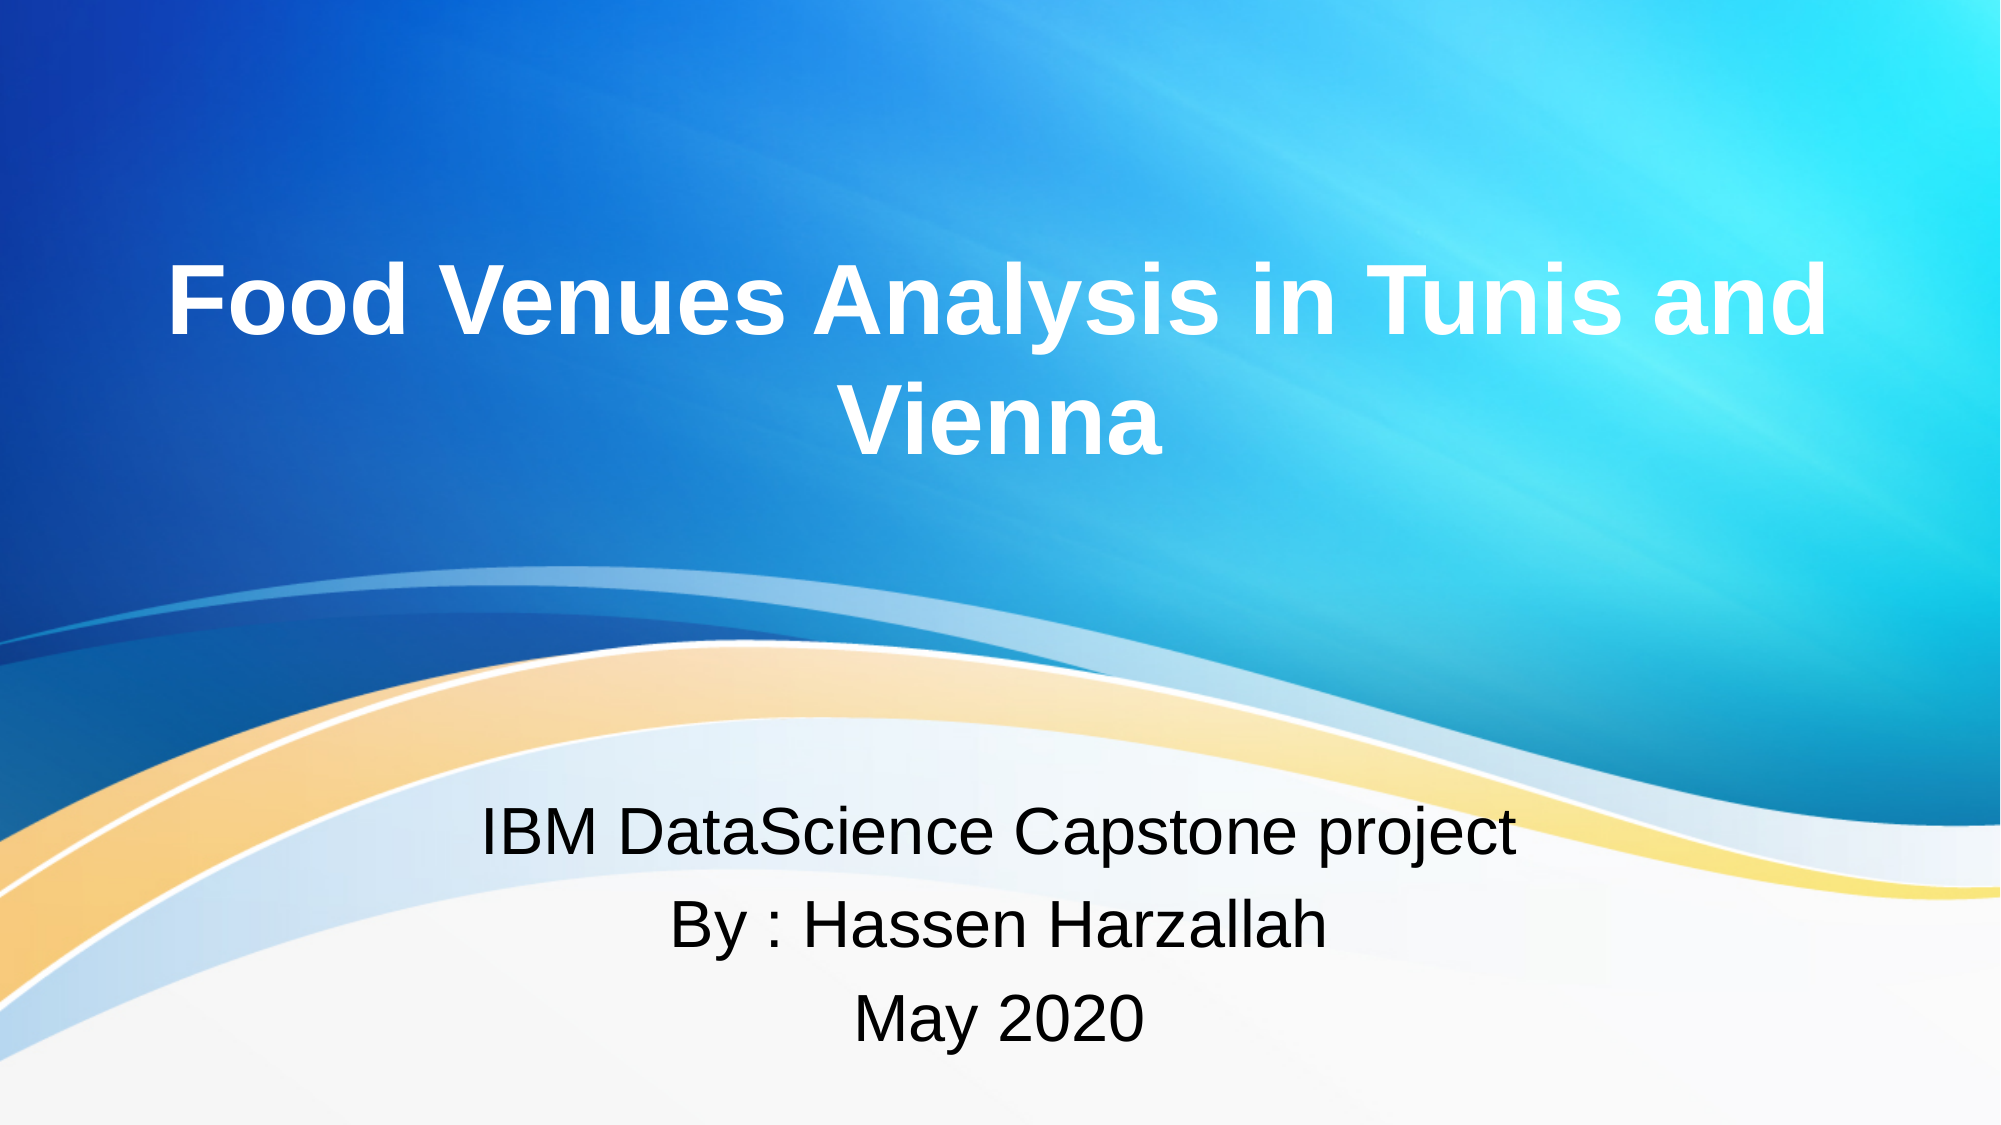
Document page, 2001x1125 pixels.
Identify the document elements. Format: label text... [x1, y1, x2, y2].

subtitle IBM DataScience Capstone project By : Hassen Harzallah May 2020 [101, 780, 1898, 1069]
title Food Venues Analysis in Tunis and Vienna [101, 265, 1897, 444]
picture [0, 0, 2001, 1125]
